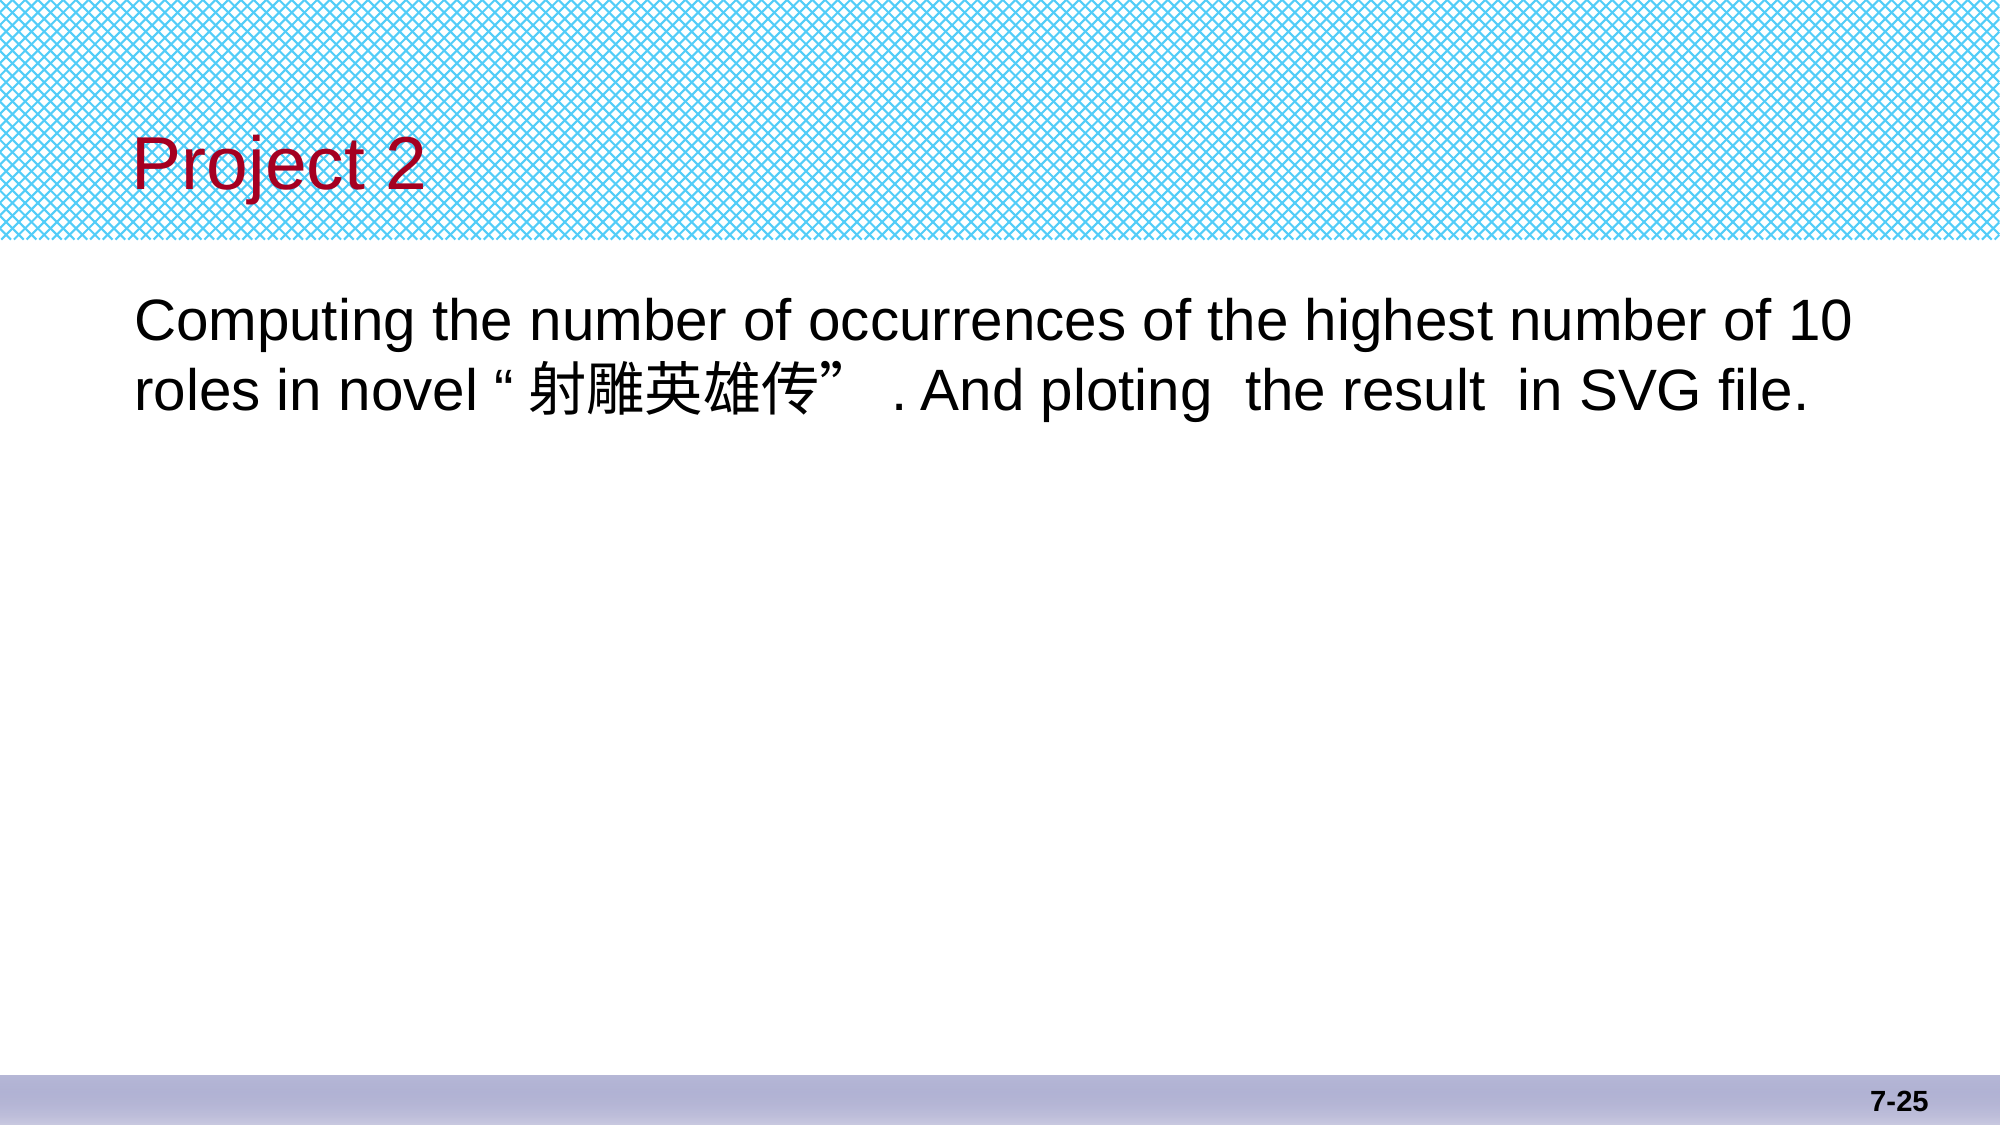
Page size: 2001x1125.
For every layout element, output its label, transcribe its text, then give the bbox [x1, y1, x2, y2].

list Computing the number of occurrences of the highest number of 10 roles in novel “射雕英雄传”. And ploting the result in SVG file. [119, 275, 1934, 1025]
title Project 2 [116, 49, 1934, 213]
slide_number 7-25 [1526, 1050, 1944, 1125]
